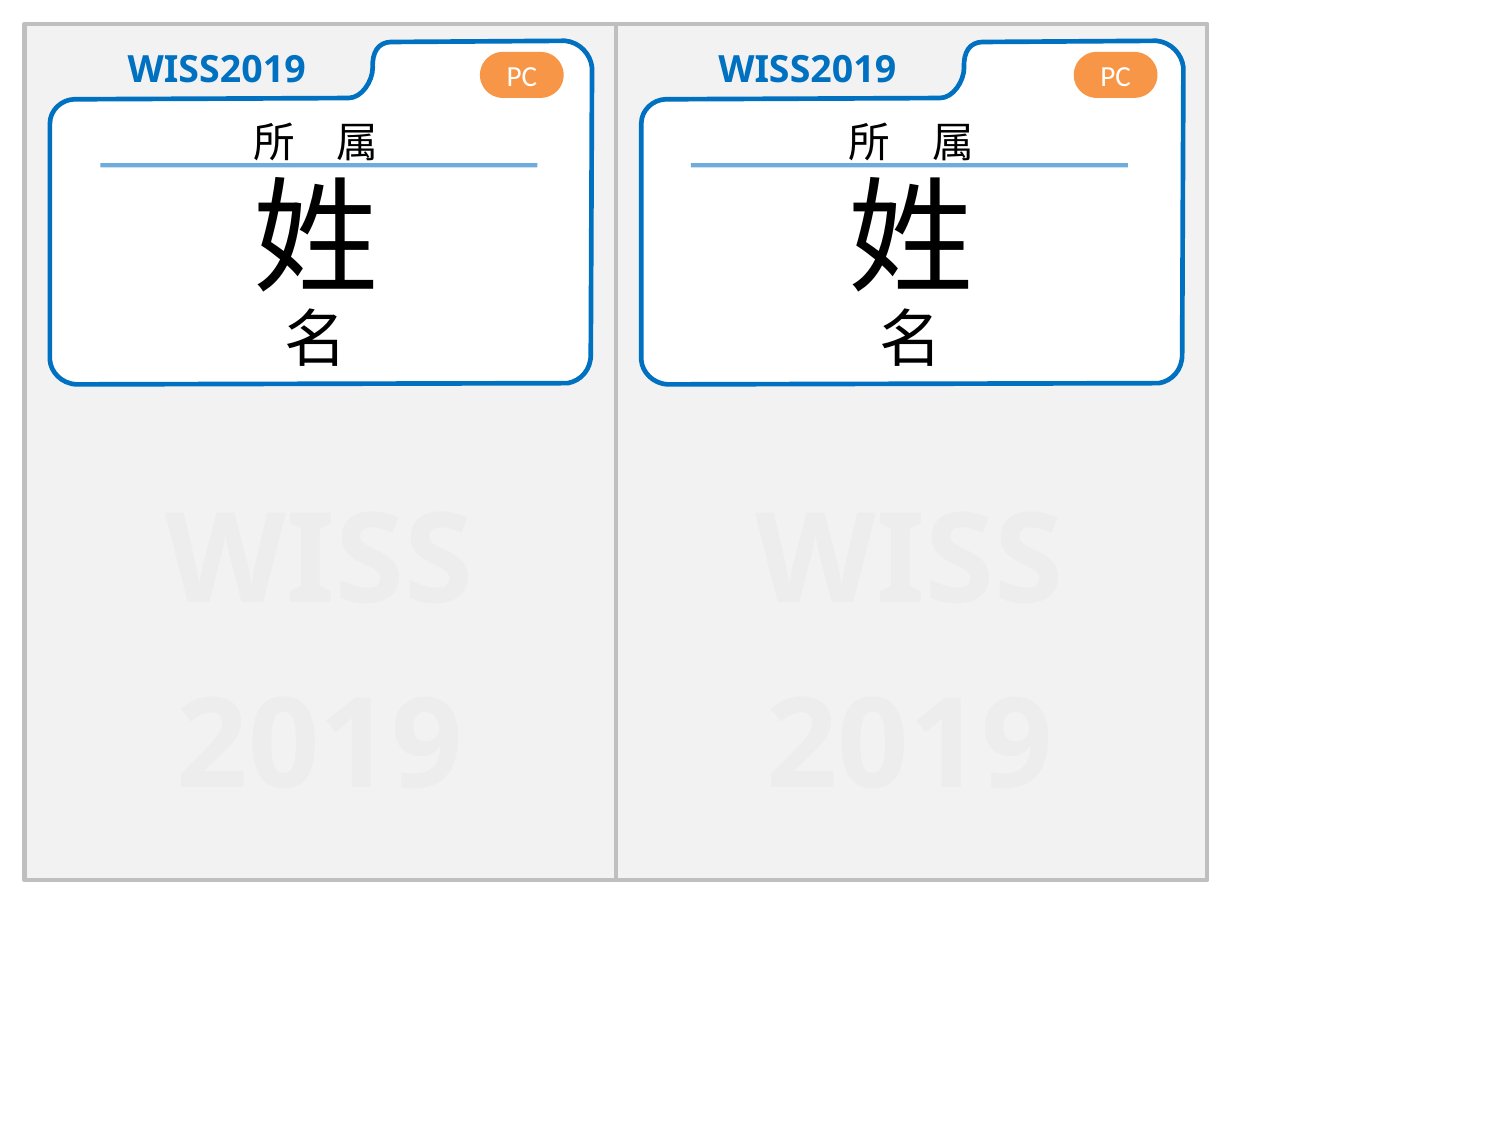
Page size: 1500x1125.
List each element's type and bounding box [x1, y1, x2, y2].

text_box [686, 107, 1136, 370]
text_box [1073, 51, 1158, 99]
text_box [479, 51, 564, 99]
text_box [91, 107, 541, 370]
